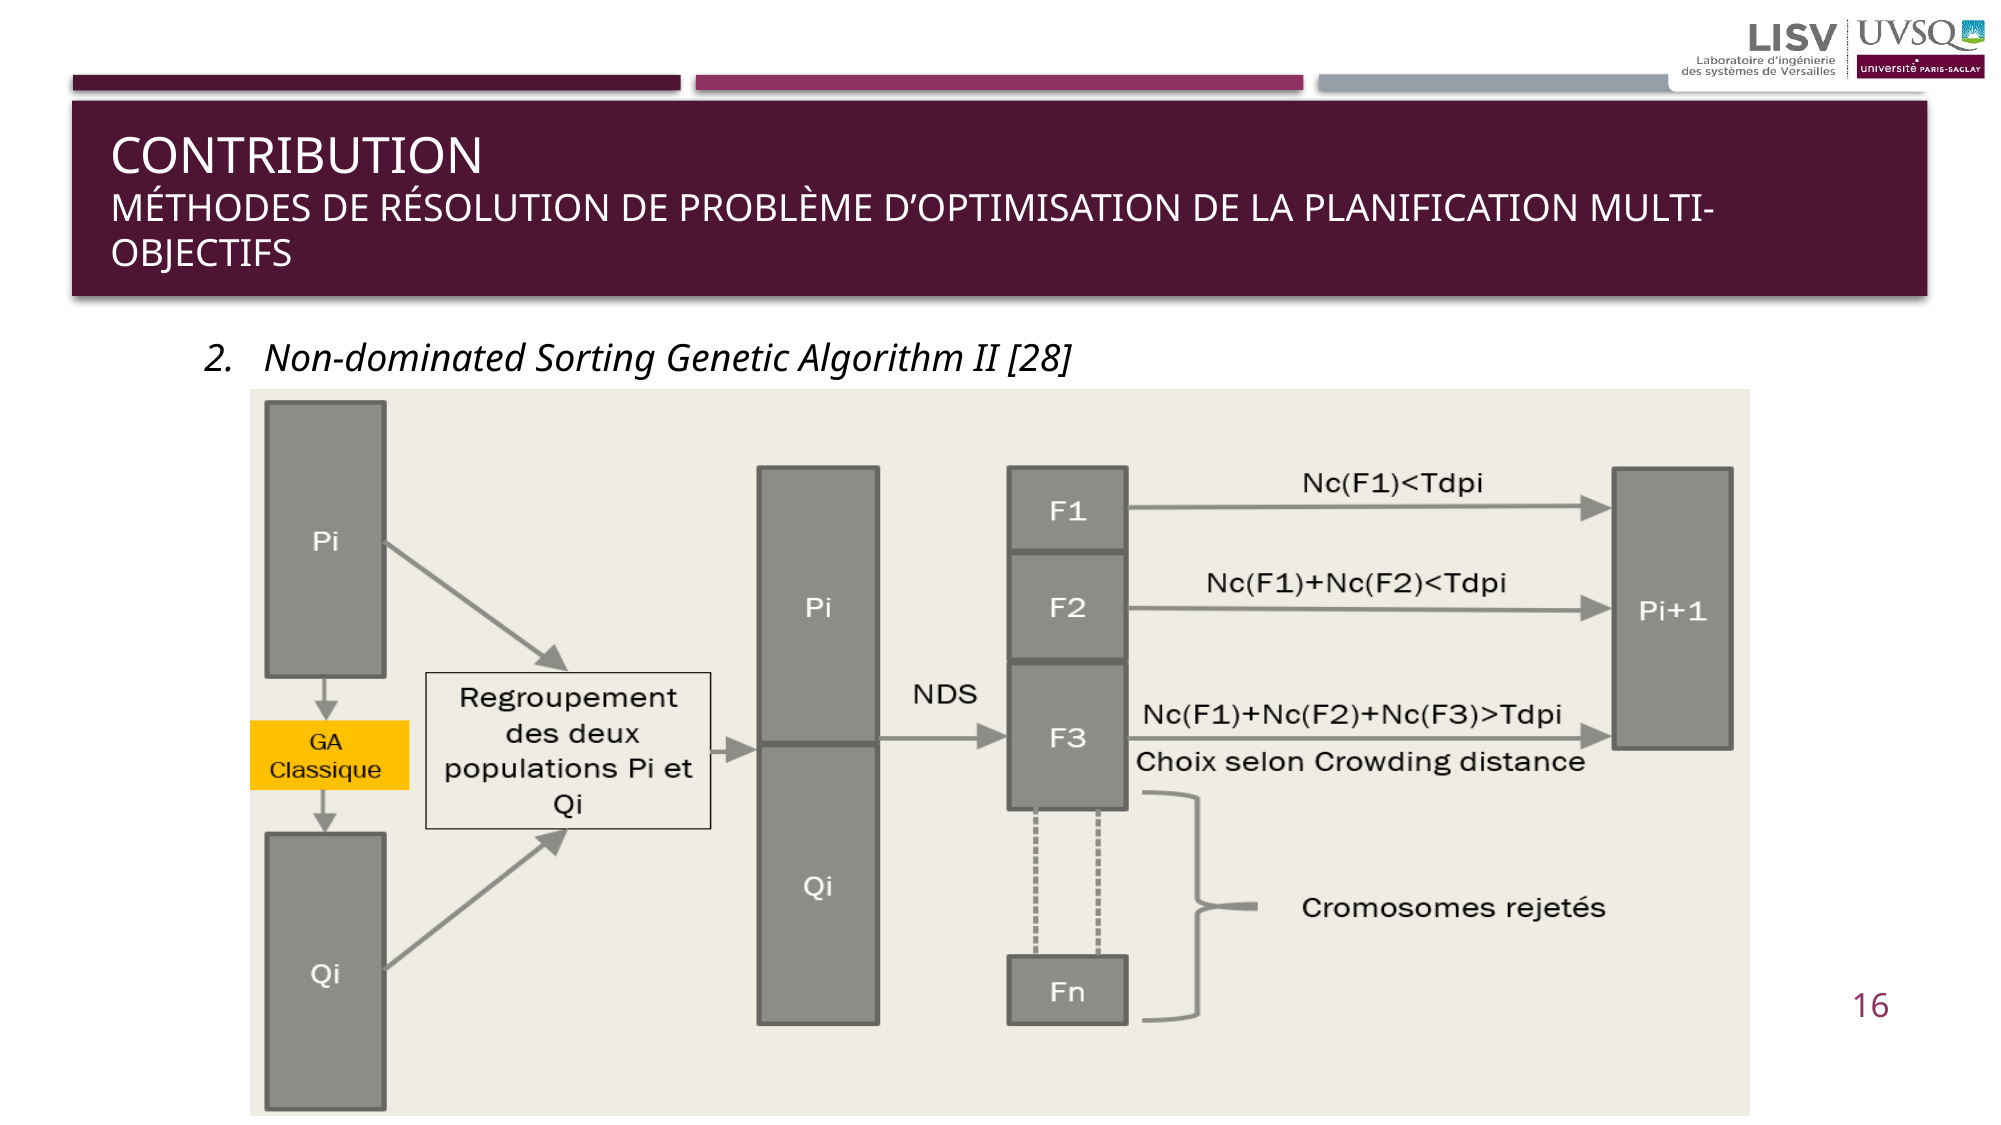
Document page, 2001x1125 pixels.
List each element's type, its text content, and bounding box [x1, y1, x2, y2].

slide_number 16 [1756, 977, 1905, 1037]
text_box 2. Non-dominated Sorting Genetic Algorithm II [28] [114, 346, 1282, 387]
title Contribution Méthodes de résolution de problème d’optimisation de la planification multi-objectifs [95, 115, 1905, 282]
picture [250, 389, 1750, 1117]
picture [1667, 5, 2000, 93]
